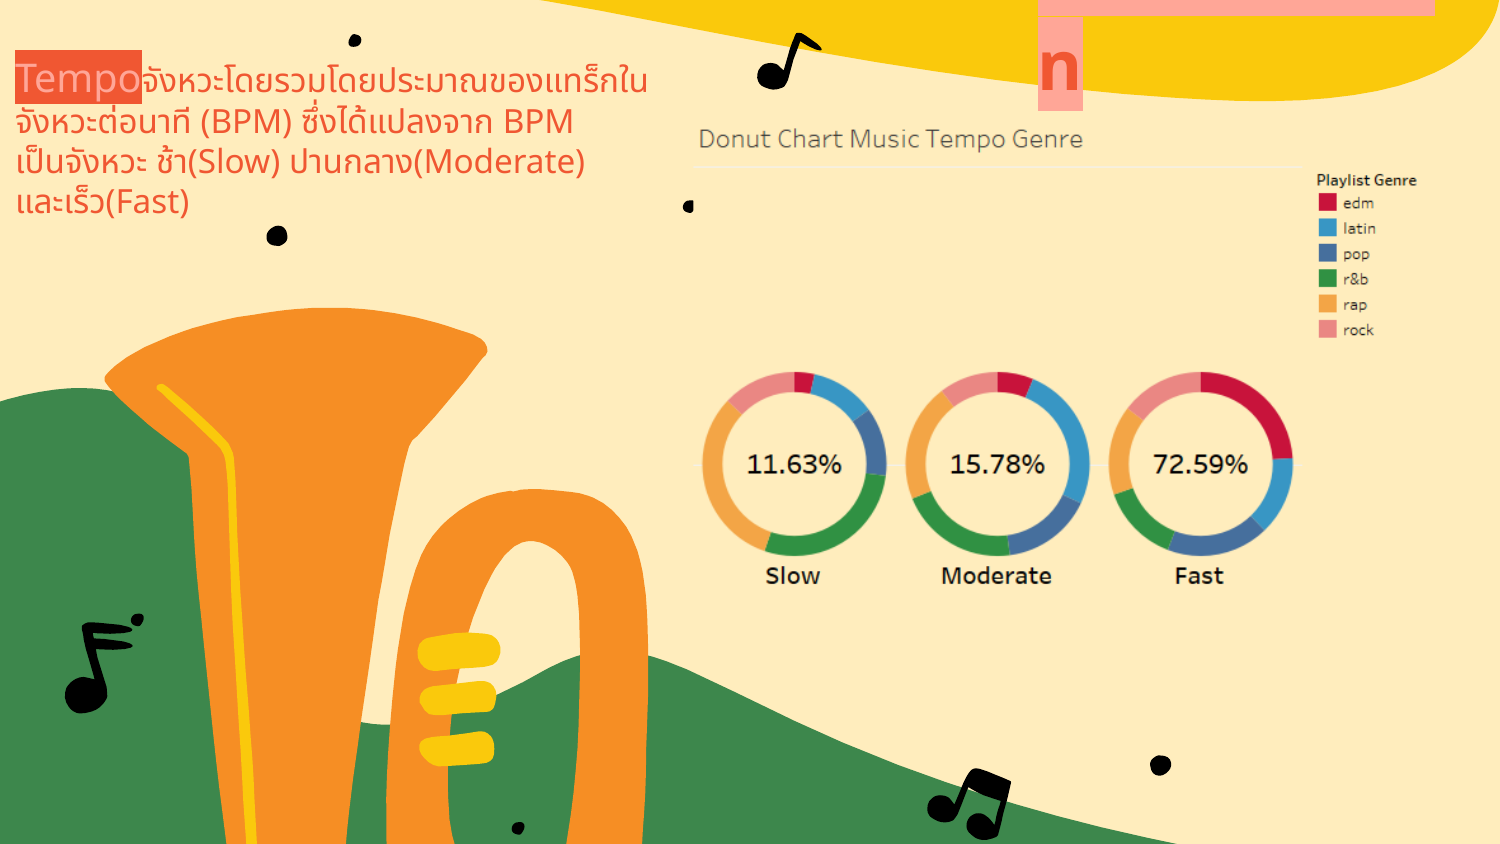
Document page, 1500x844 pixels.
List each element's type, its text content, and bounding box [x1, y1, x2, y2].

text_box [927, 768, 1012, 841]
title Visualization [1022, 19, 1485, 111]
text_box Tempoจังหวะโดยรวมโดยประมาณของแทร็กในจังหวะต่อนาที (BPM) ซึ่งได้แปลงจาก BPM เป็นจังหวะ ช้า(Slow) ปานกลาง(Moderate) และเร็ว(Fast) [0, 37, 695, 305]
text_box [757, 32, 822, 90]
picture [693, 111, 1486, 627]
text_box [0, 440, 827, 844]
text_box [1150, 755, 1172, 776]
